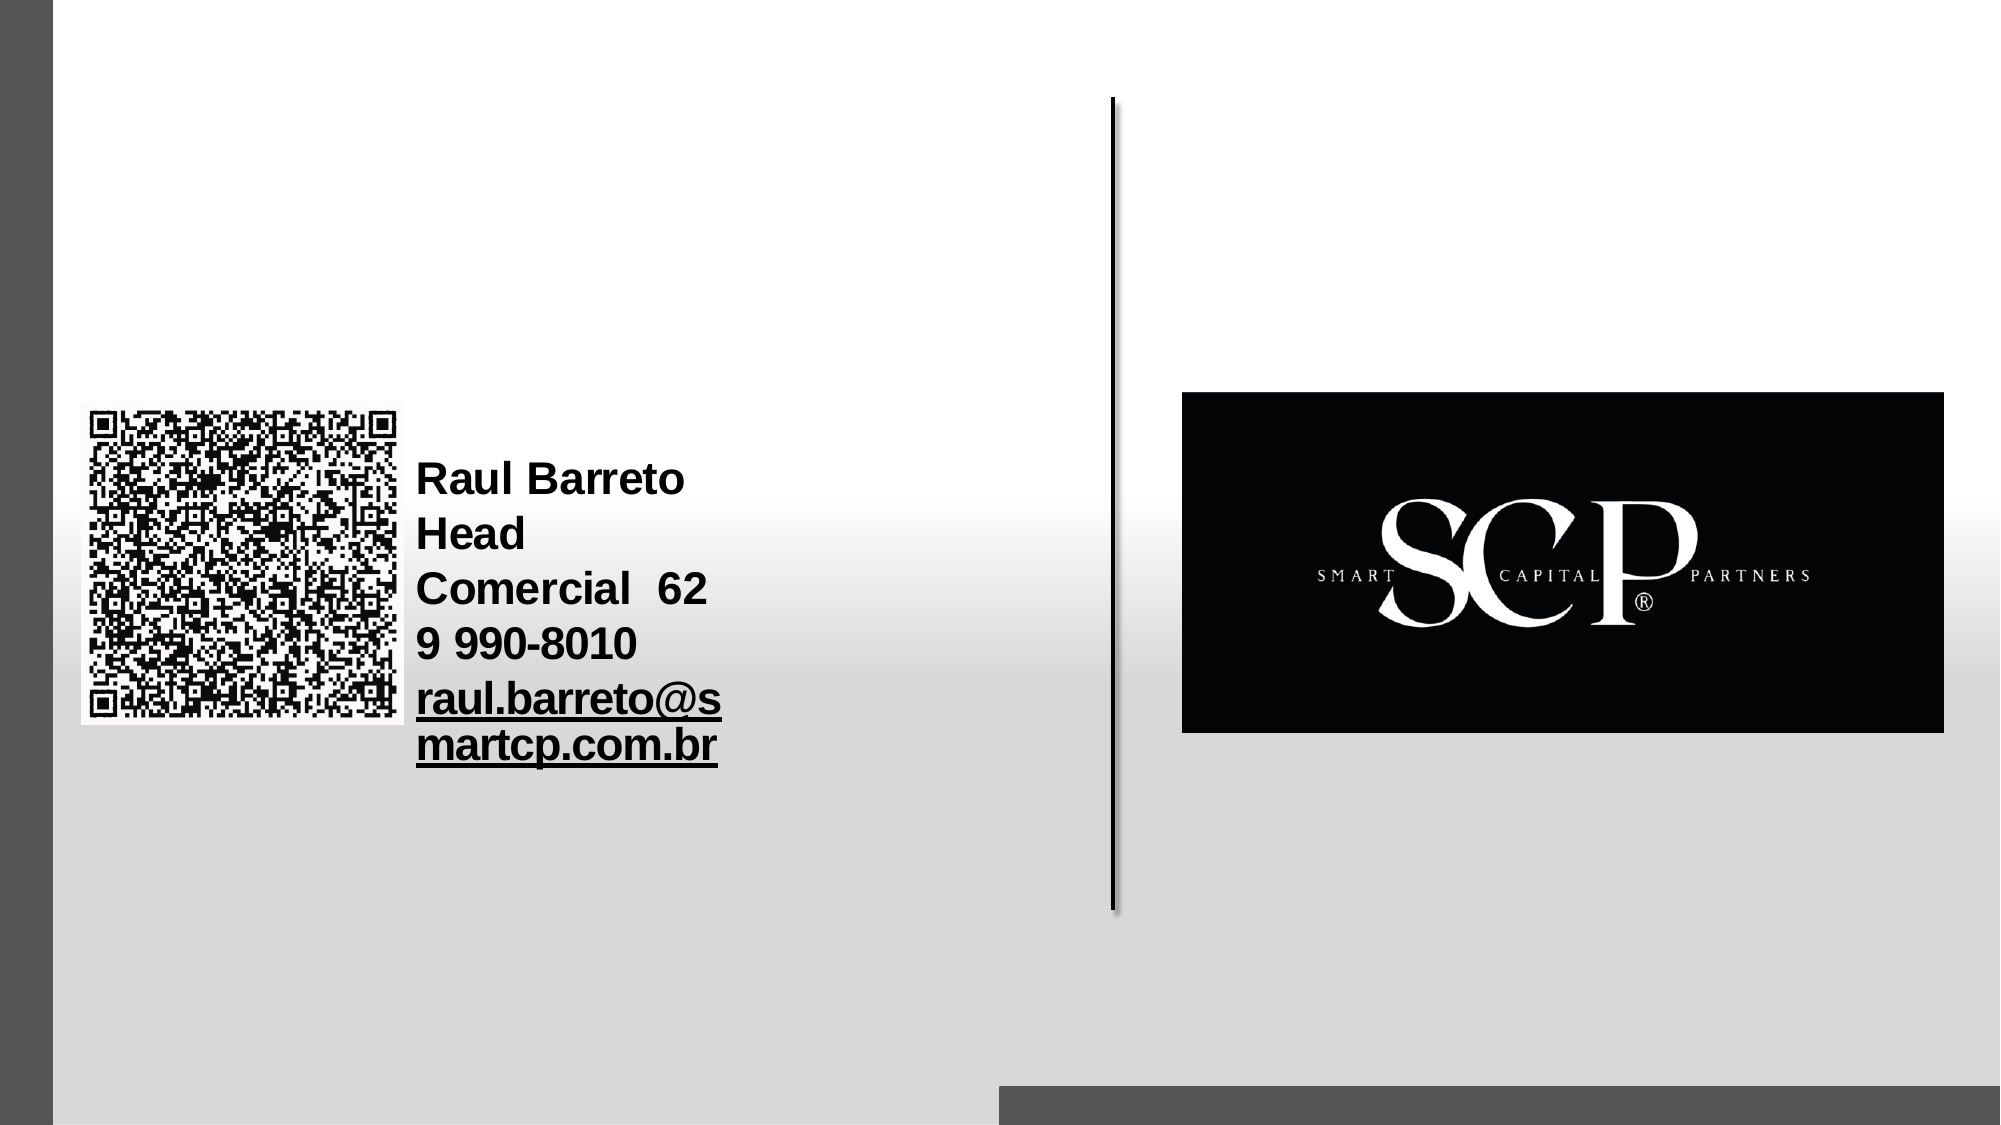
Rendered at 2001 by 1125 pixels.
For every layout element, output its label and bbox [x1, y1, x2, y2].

text_box [0, 0, 2000, 1125]
picture [81, 402, 404, 725]
